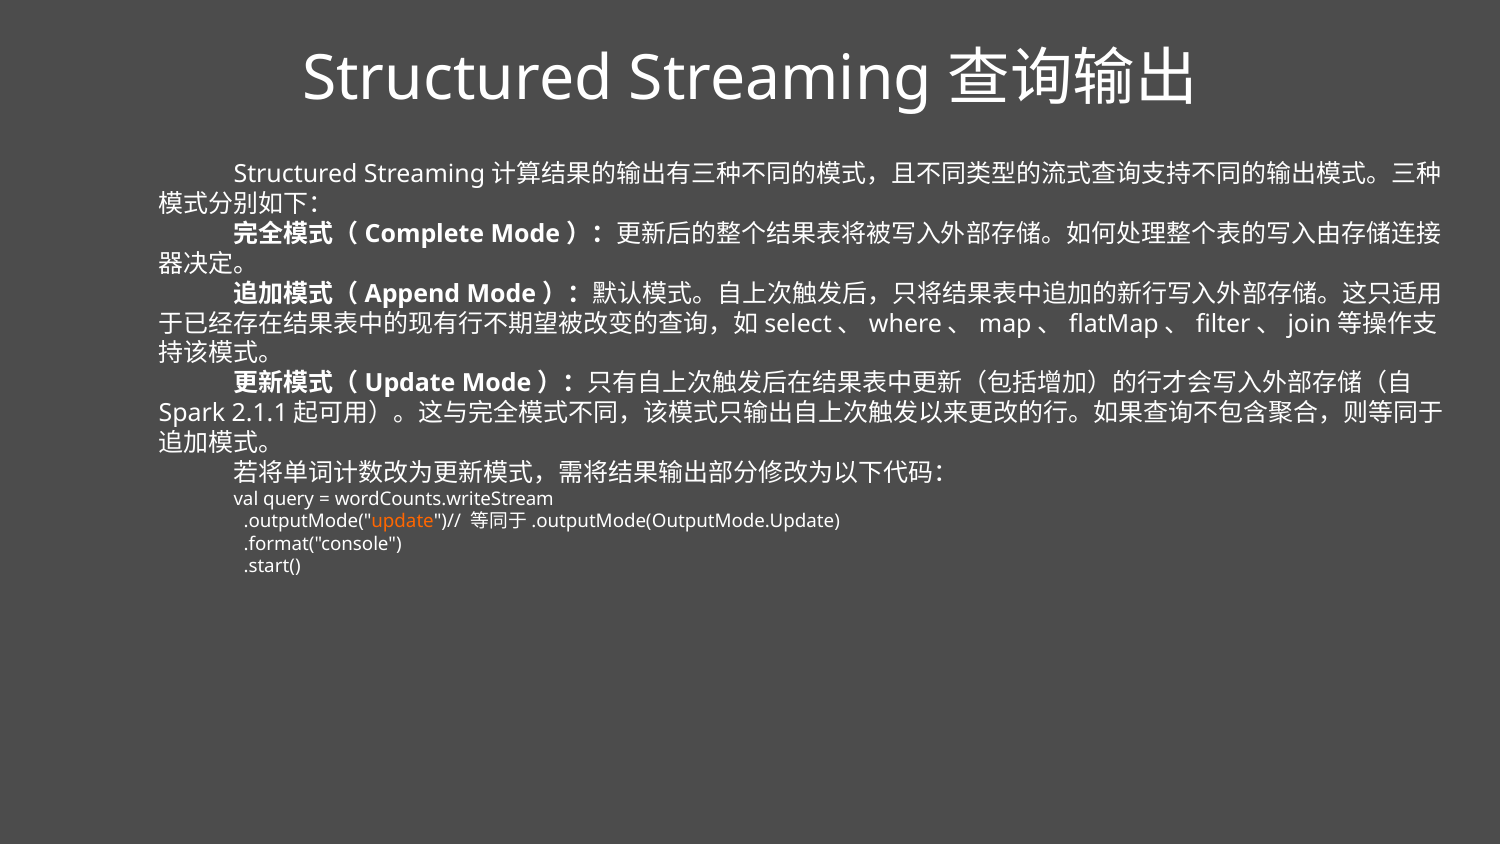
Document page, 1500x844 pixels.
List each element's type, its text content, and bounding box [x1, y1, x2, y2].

text_box Structured Streaming查询输出 [0, 1, 1500, 151]
text_box Structured Streaming计算结果的输出有三种不同的模式，且不同类型的流式查询支持不同的输出模式。三种模式分别如下： 完全模式（Complete Mode）：更新后的整个结果表将被写入外部存储。如何处理整个表的写入由存储连接器决定。 追加模式（Append Mode）：默认模式。自上次触发后，只将结果表中追加的新行写入外部存储。这只适用于已经存在结果表中的现有行不期望被改变的查询，如select、where、map、flatMap、filter、join等操作支持该模式。 更新模式（Update Mode）：只有自上次触发后在结果表中更新（包括增加）的行才会写入外部存储（自Spark 2.1.1起可用）。这与完全模式不同，该模式只输出自上次触发以来更改的行。如果查询不包含聚合，则等同于追加模式。 若将单词计数改为更新模式，需将结果输出部分修改为以下代码： val query = wordCounts.writeStream .outputMode("update")// 等同于.outputMode(OutputMode.Update) .format("console") .start() [143, 149, 1471, 844]
